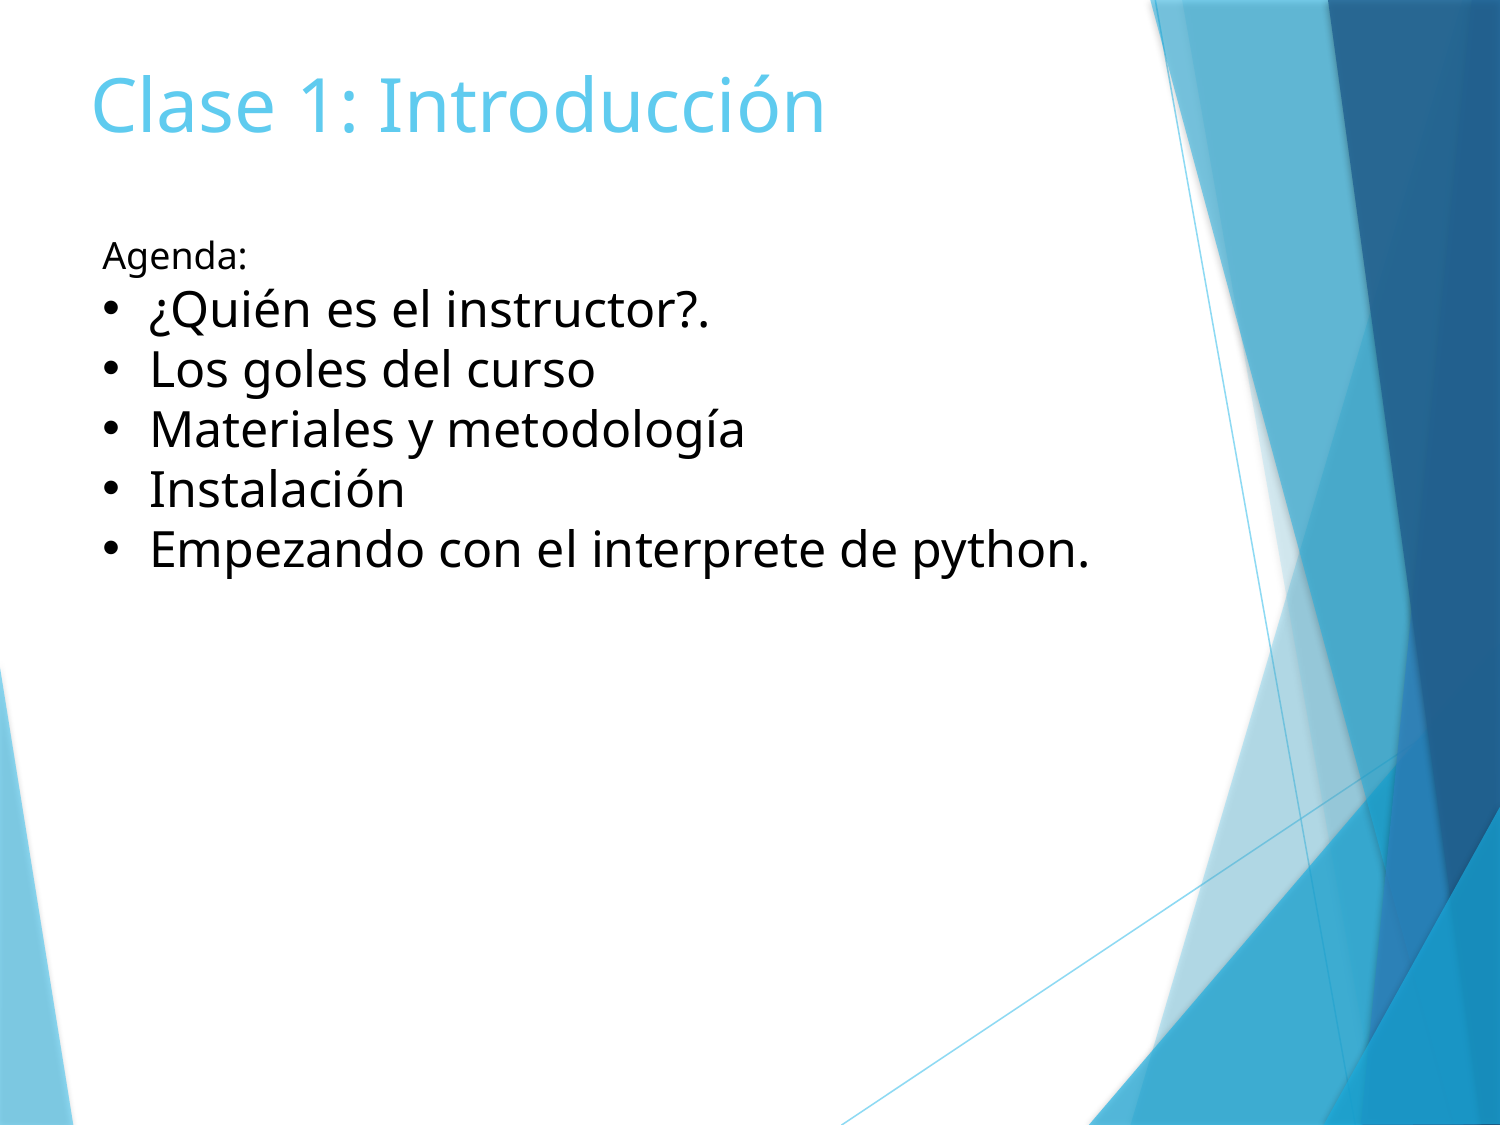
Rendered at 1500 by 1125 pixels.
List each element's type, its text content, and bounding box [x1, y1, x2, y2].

text_box Agenda: ¿Quién es el instructor?. Los goles del curso Materiales y metodología Instalación Empezando con el interprete de python. [87, 224, 1425, 585]
title Clase 1: Introducción [75, 50, 1425, 238]
